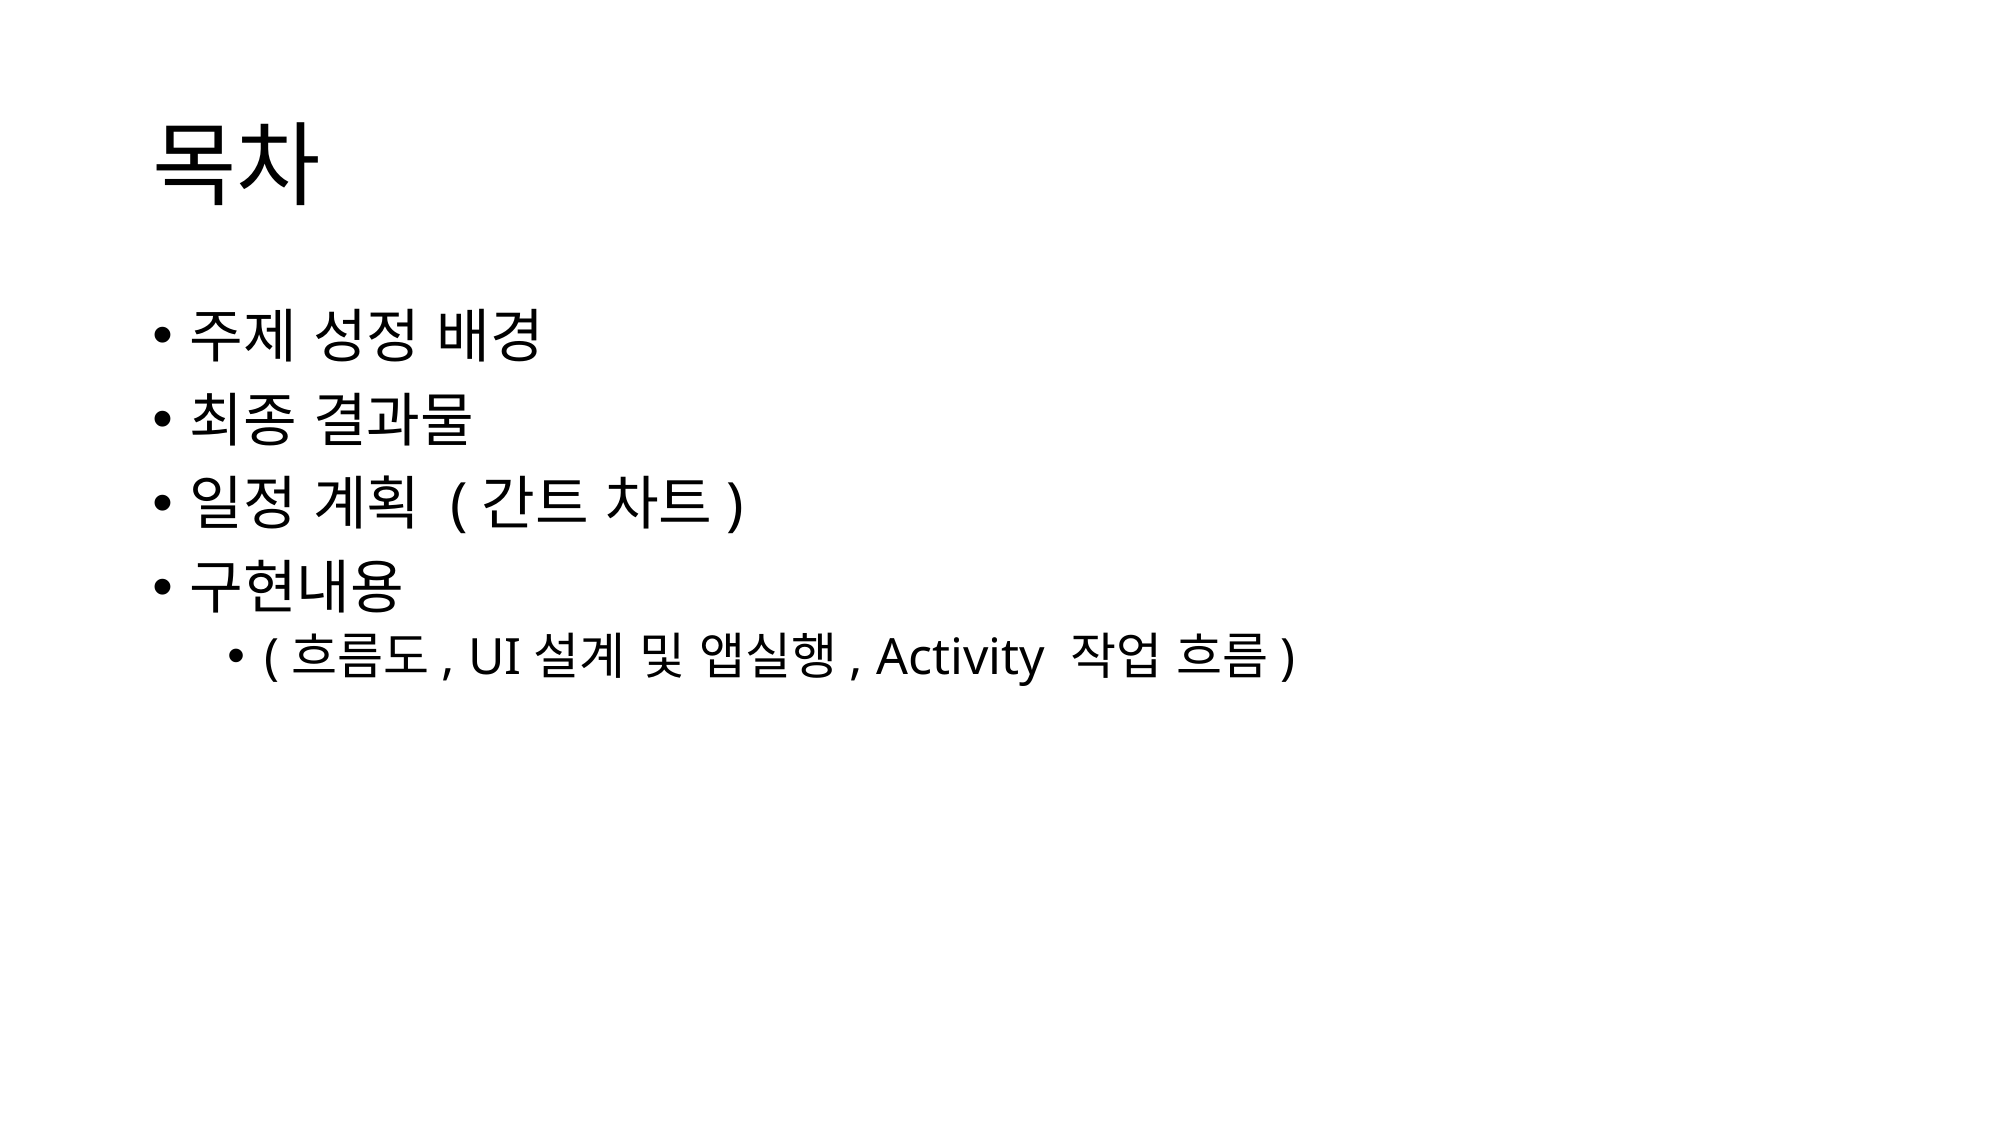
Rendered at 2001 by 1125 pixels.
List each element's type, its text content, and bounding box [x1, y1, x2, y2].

list 주제 성정 배경 최종 결과물 일정 계획 (간트 차트) 구현내용 (흐름도, UI설계 및 앱실행, Activity 작업 흐름) [137, 299, 1863, 1014]
title 목차 [137, 59, 1863, 278]
